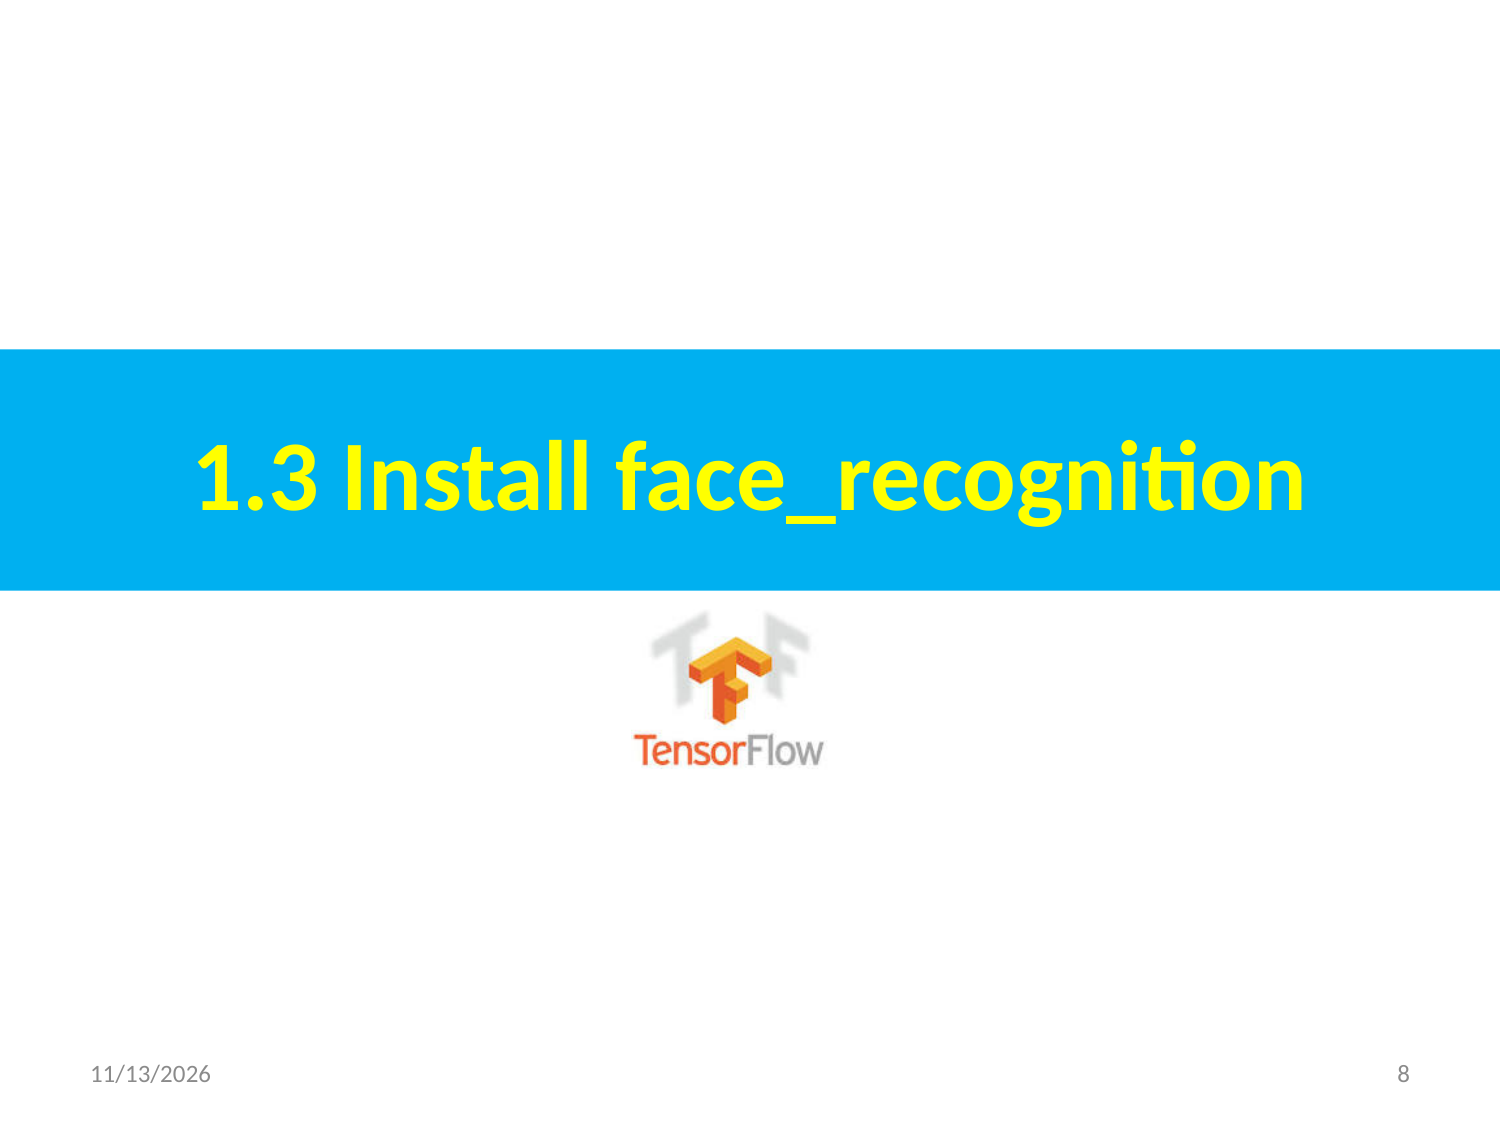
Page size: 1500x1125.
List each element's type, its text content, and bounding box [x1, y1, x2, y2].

picture [631, 609, 830, 773]
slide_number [75, 1042, 425, 1103]
slide_number 8 [1074, 1042, 1425, 1103]
title 1.3 Install face_recognition [0, 349, 1500, 591]
